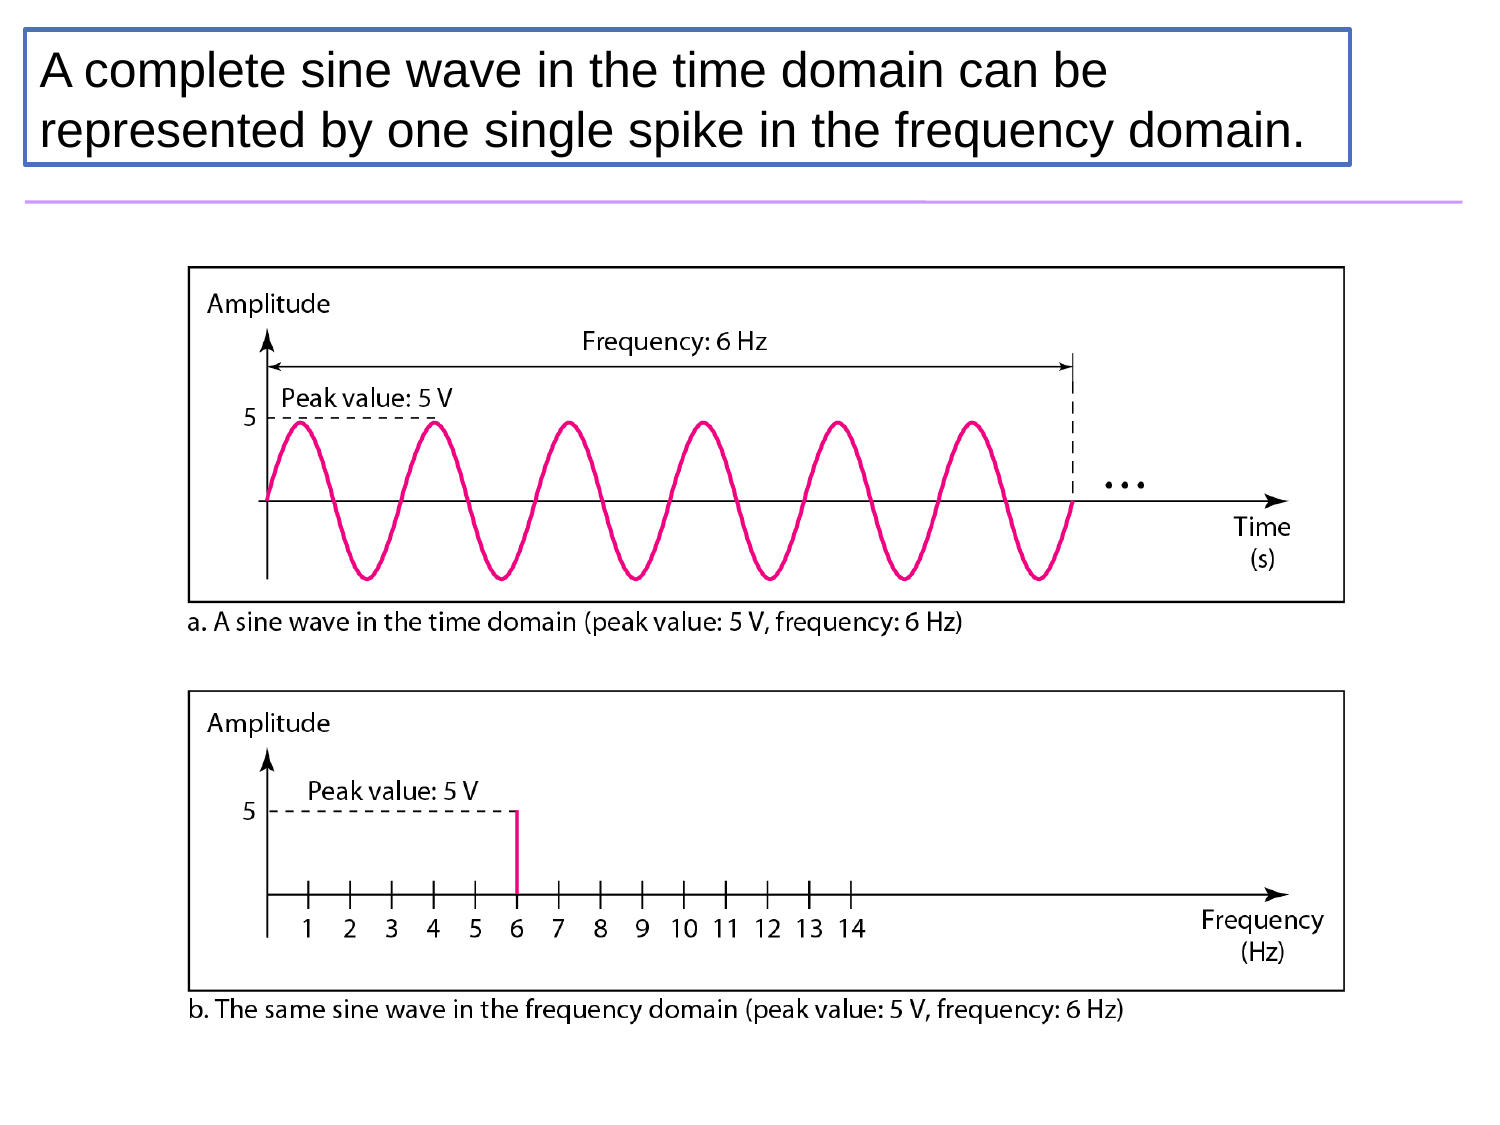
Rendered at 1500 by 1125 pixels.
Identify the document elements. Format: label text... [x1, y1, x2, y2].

text_box A complete sine wave in the time domain can be represented by one single spike in the frequency domain. [24, 29, 1350, 165]
slide_number [1187, 0, 1500, 76]
picture [187, 266, 1346, 1025]
